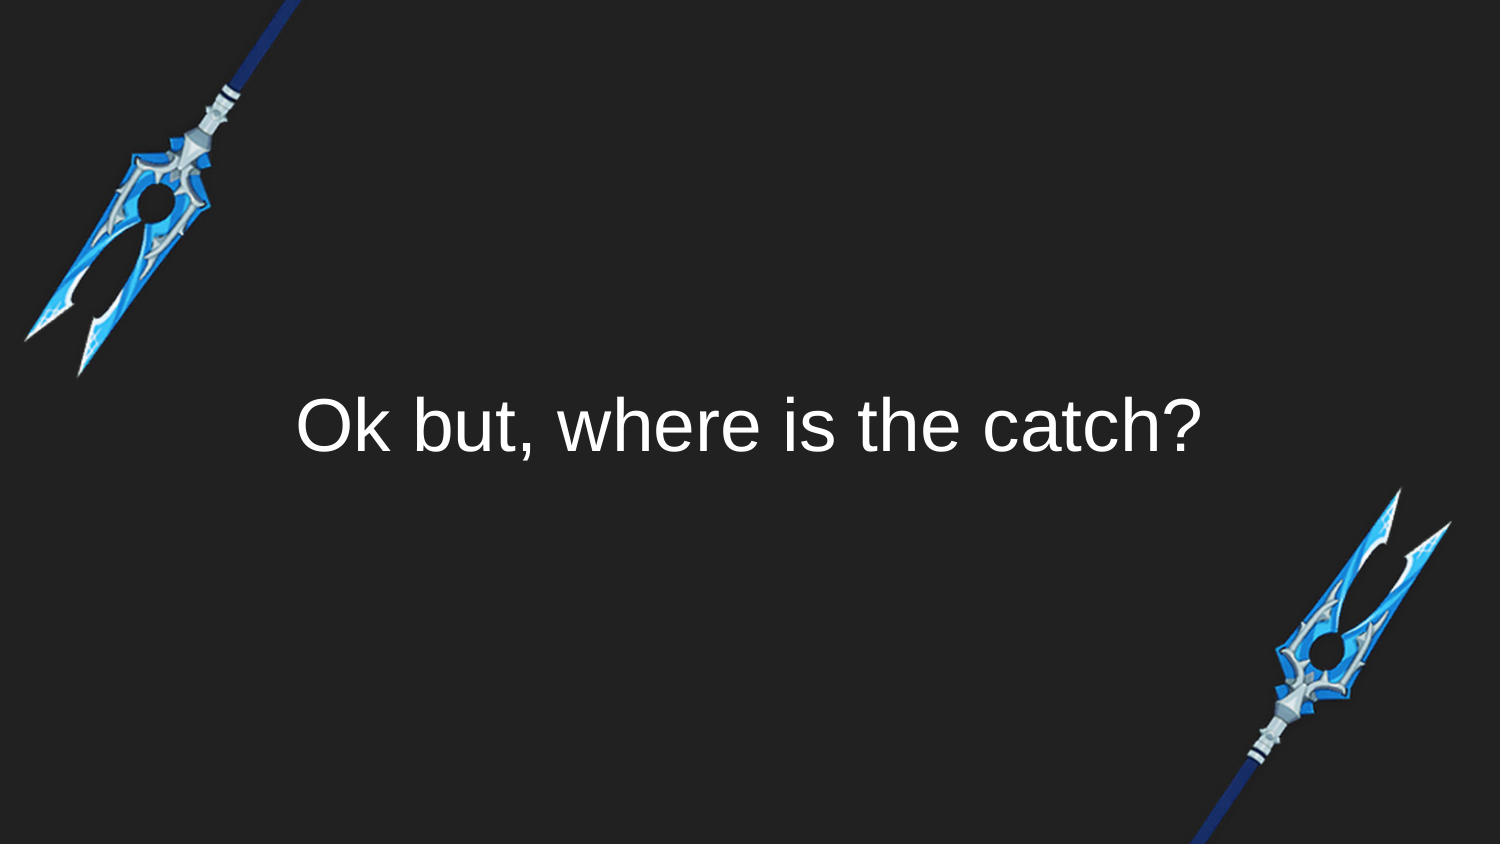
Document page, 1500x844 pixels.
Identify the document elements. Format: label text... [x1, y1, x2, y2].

title Ok but, where is the catch? [51, 352, 1449, 491]
picture [0, 0, 369, 396]
picture [1126, 470, 1500, 844]
